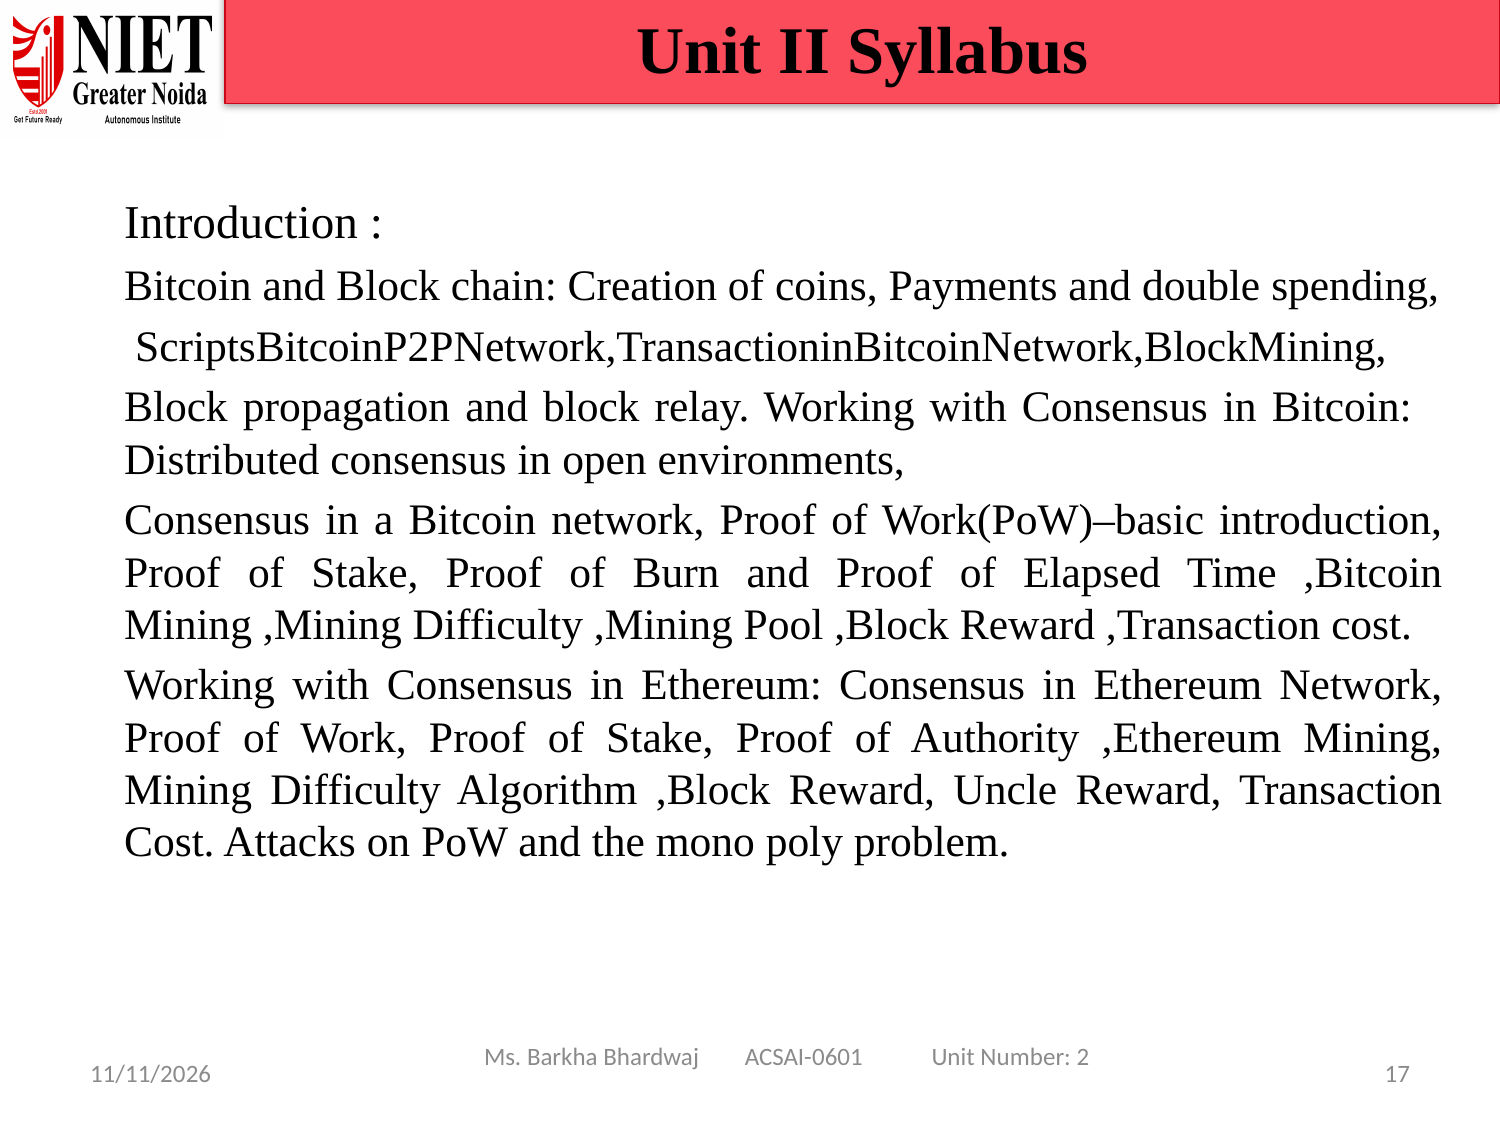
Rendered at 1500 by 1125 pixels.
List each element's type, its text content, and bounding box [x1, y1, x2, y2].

footer Ms. Barkha Bhardwaj ACSAI-0601 Unit Number: 2 [375, 1025, 1200, 1085]
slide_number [75, 1042, 425, 1103]
slide_number 17 [1074, 1042, 1425, 1103]
list Introduction : Bitcoin and Block chain: Creation of coins, Payments and double spending, ScriptsBitcoinP2PNetwork,TransactioninBitcoinNetwork,BlockMining, Block propagation and block relay. Working with Consensus in Bitcoin: Distributed consensus in open environments, Consensus in a Bitcoin network, Proof of Work(PoW)–basic introduction, Proof of Stake, Proof of Burn and Proof of Elapsed Time ,Bitcoin Mining ,Mining Difficulty ,Mining Pool ,Block Reward ,Transaction cost. Working with Consensus in Ethereum: Consensus in Ethereum Network, Proof of Work, Proof of Stake, Proof of Authority ,Ethereum Mining, Mining Difficulty Algorithm ,Block Reward, Uncle Reward, Transaction Cost. Attacks on PoW and the mono poly problem. [109, 184, 1460, 927]
text_box Unit II Syllabus [224, 0, 1500, 104]
picture [0, 1, 225, 139]
